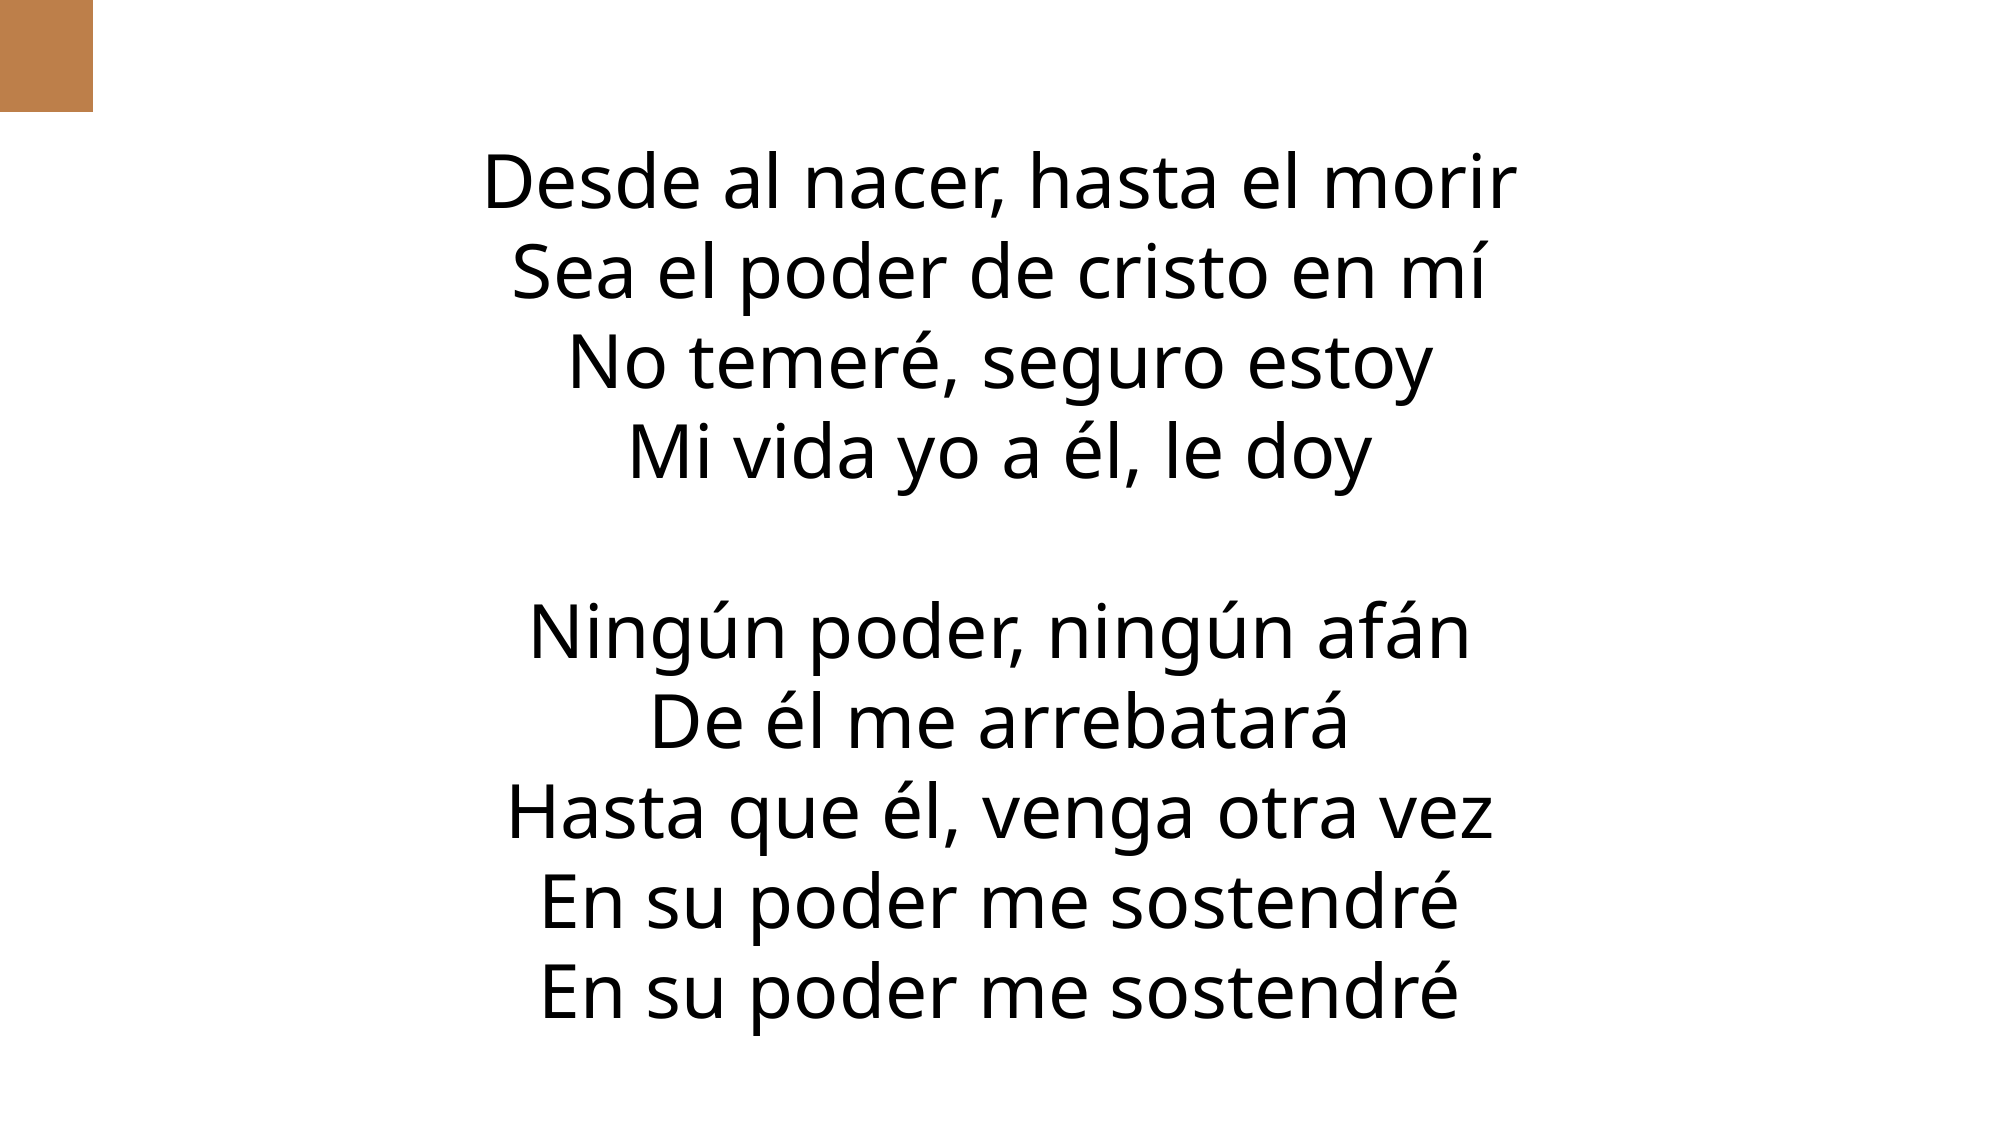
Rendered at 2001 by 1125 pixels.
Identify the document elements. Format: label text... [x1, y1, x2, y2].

text_box Desde al nacer, hasta el morir Sea el poder de cristo en mí No temeré, seguro estoy Mi vida yo a él, le doy Ningún poder, ningún afán De él me arrebatará Hasta que él, venga otra vez En su poder me sostendré En su poder me sostendré [0, 133, 2000, 1034]
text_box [0, 0, 93, 113]
